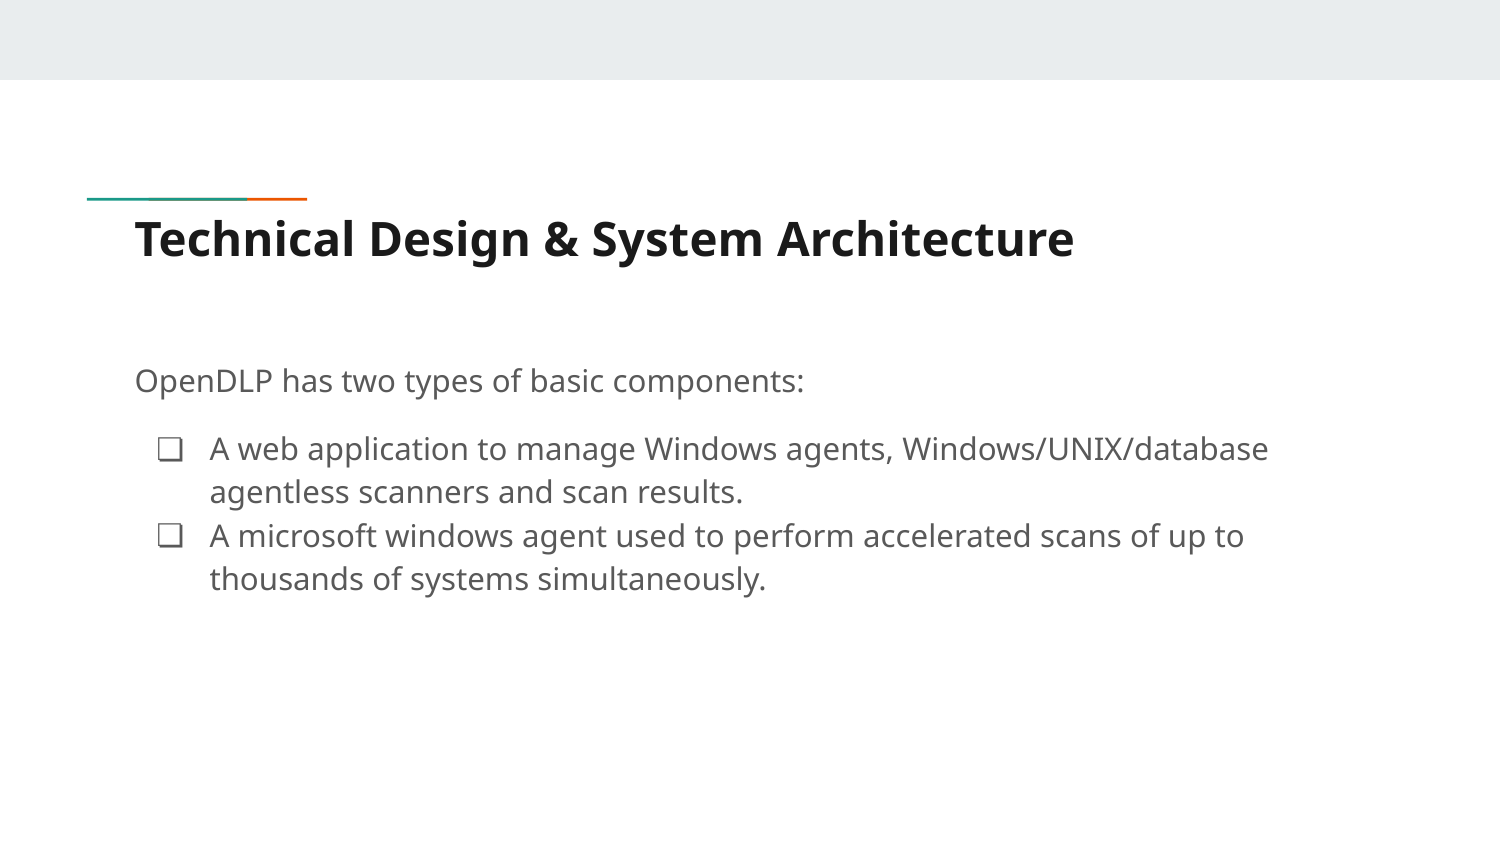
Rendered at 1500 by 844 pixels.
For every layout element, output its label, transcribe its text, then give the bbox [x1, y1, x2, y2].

title Technical Design & System Architecture [119, 194, 1381, 282]
list OpenDLP has two types of basic components: A web application to manage Windows agents, Windows/UNIX/database agentless scanners and scan results. A microsoft windows agent used to perform accelerated scans of up to thousands of systems simultaneously. [119, 341, 1381, 712]
